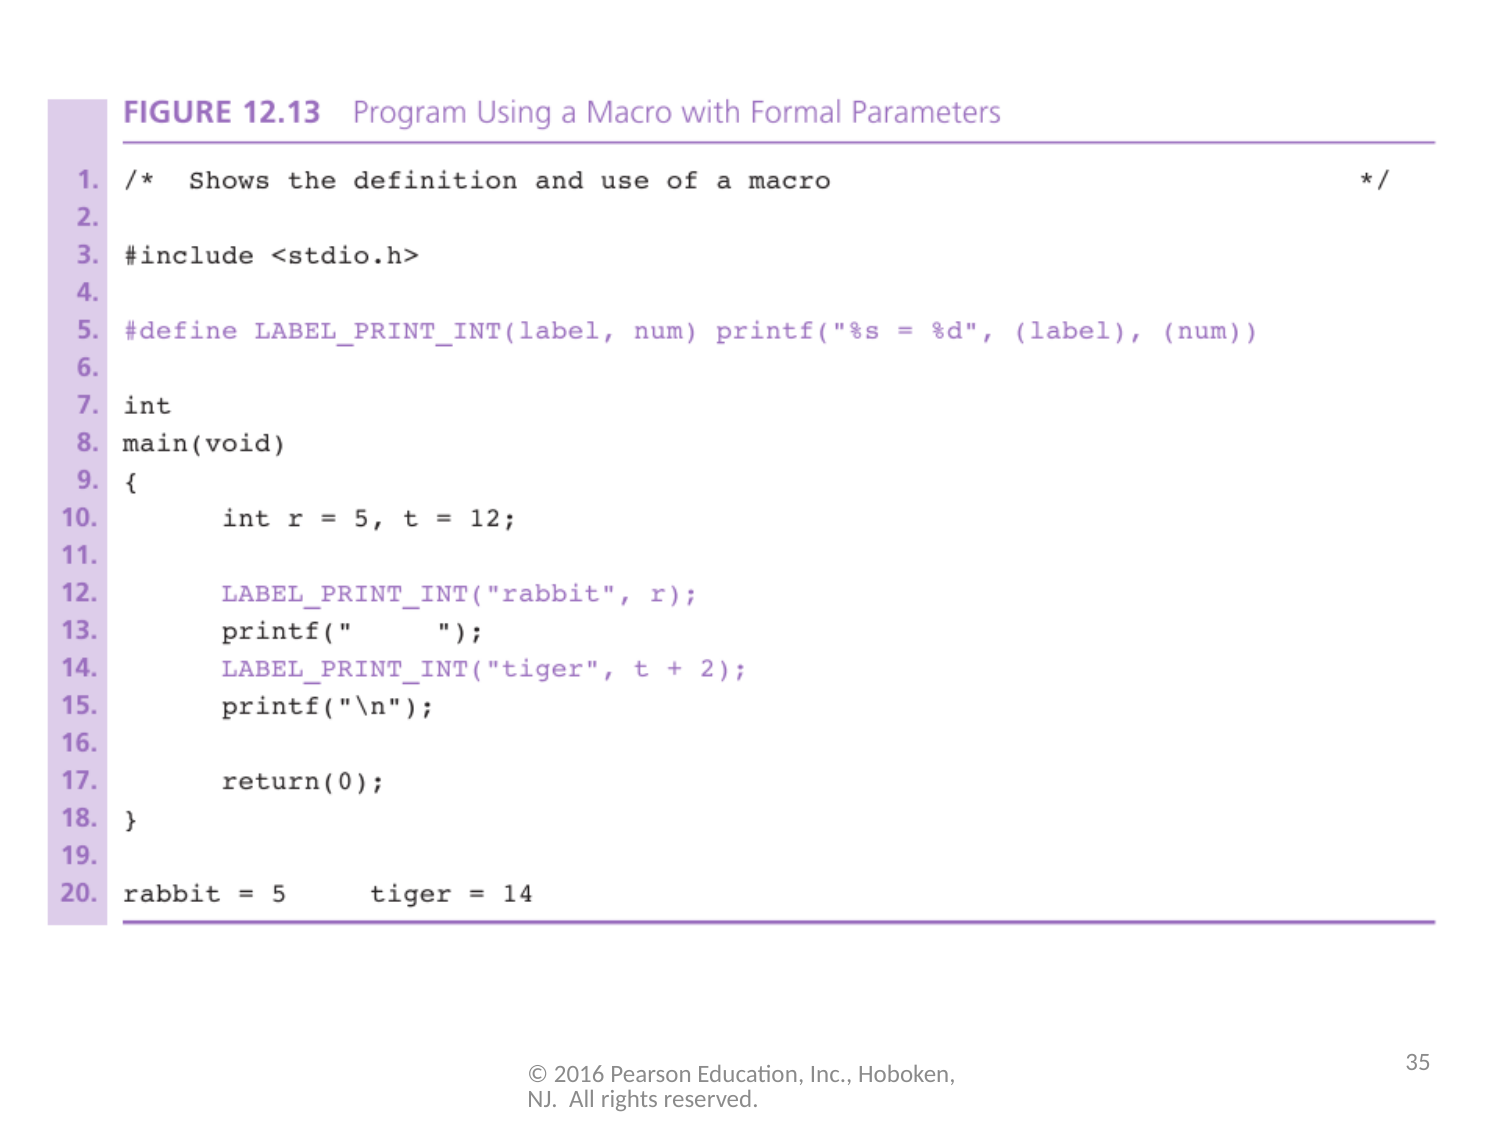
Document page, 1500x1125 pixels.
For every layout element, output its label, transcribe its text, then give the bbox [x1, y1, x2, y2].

slide_number 35 [1095, 1030, 1446, 1091]
picture [34, 87, 1466, 952]
footer © 2016 Pearson Education, Inc., Hoboken, NJ. All rights reserved. [512, 1042, 988, 1103]
